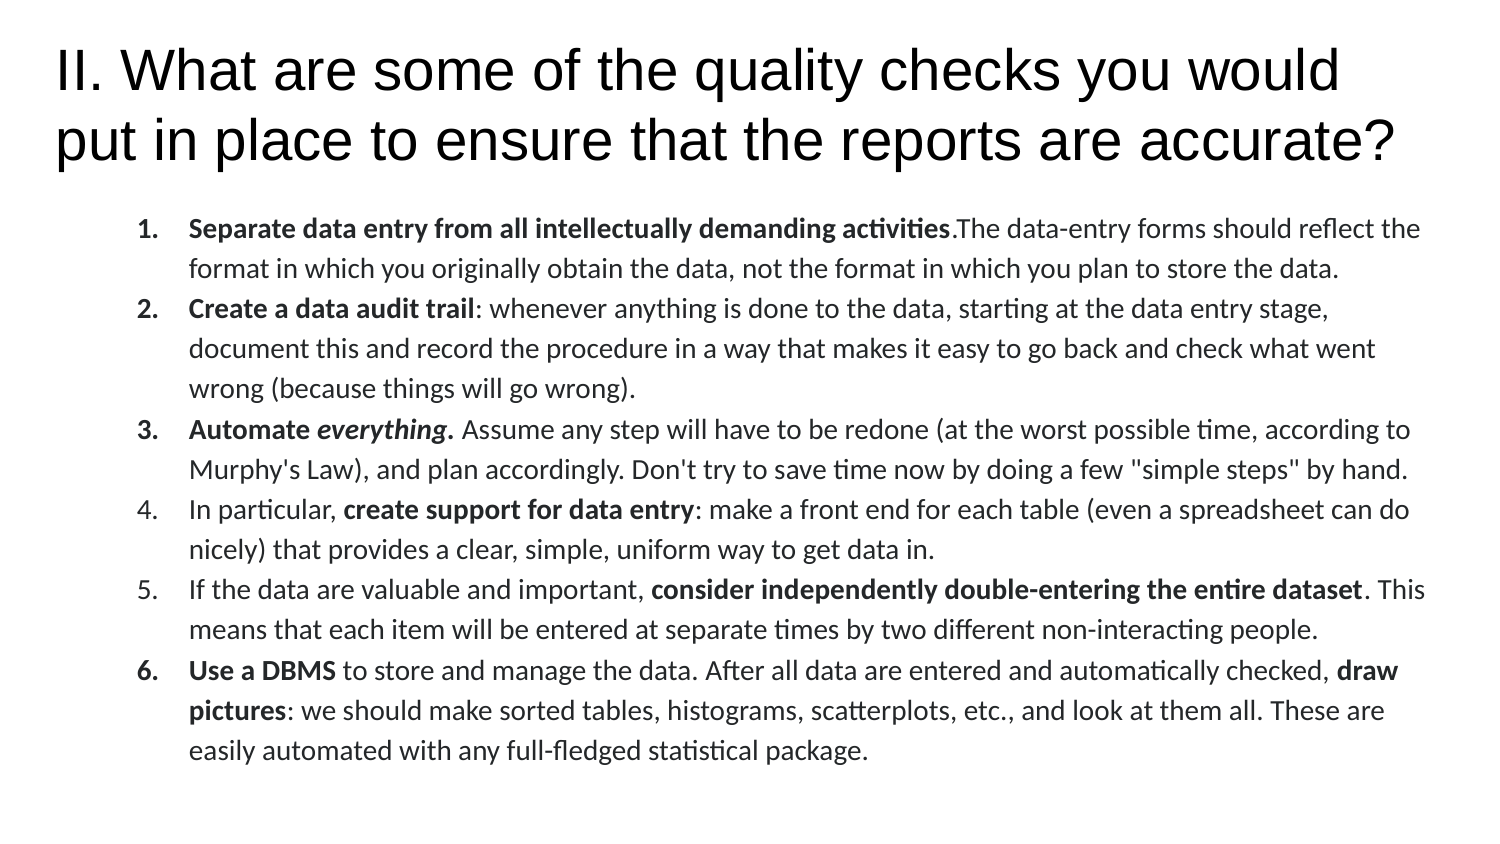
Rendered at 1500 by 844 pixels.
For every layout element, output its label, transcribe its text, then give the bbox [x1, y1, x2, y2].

title II. What are some of the quality checks you would put in place to ensure that the reports are accurate? [40, 16, 1439, 111]
list Separate data entry from all intellectually demanding activities.The data-entry forms should reflect the format in which you originally obtain the data, not the format in which you plan to store the data. Create a data audit trail: whenever anything is done to the data, starting at the data entry stage, document this and record the procedure in a way that makes it easy to go back and check what went wrong (because things will go wrong). Automate everything. Assume any step will have to be redone (at the worst possible time, according to Murphy's Law), and plan accordingly. Don't try to save time now by doing a few "simple steps" by hand. In particular, create support for data entry: make a front end for each table (even a spreadsheet can do nicely) that provides a clear, simple, uniform way to get data in. If the data are valuable and important, consider independently double-entering the entire dataset. This means that each item will be entered at separate times by two different non-interacting people. Use a DBMS to store and manage the data. After all data are entered and automatically checked, draw pictures: we should make sorted tables, histograms, scatterplots, etc., and look at them all. These are easily automated with any full-fledged statistical package. [51, 189, 1449, 822]
